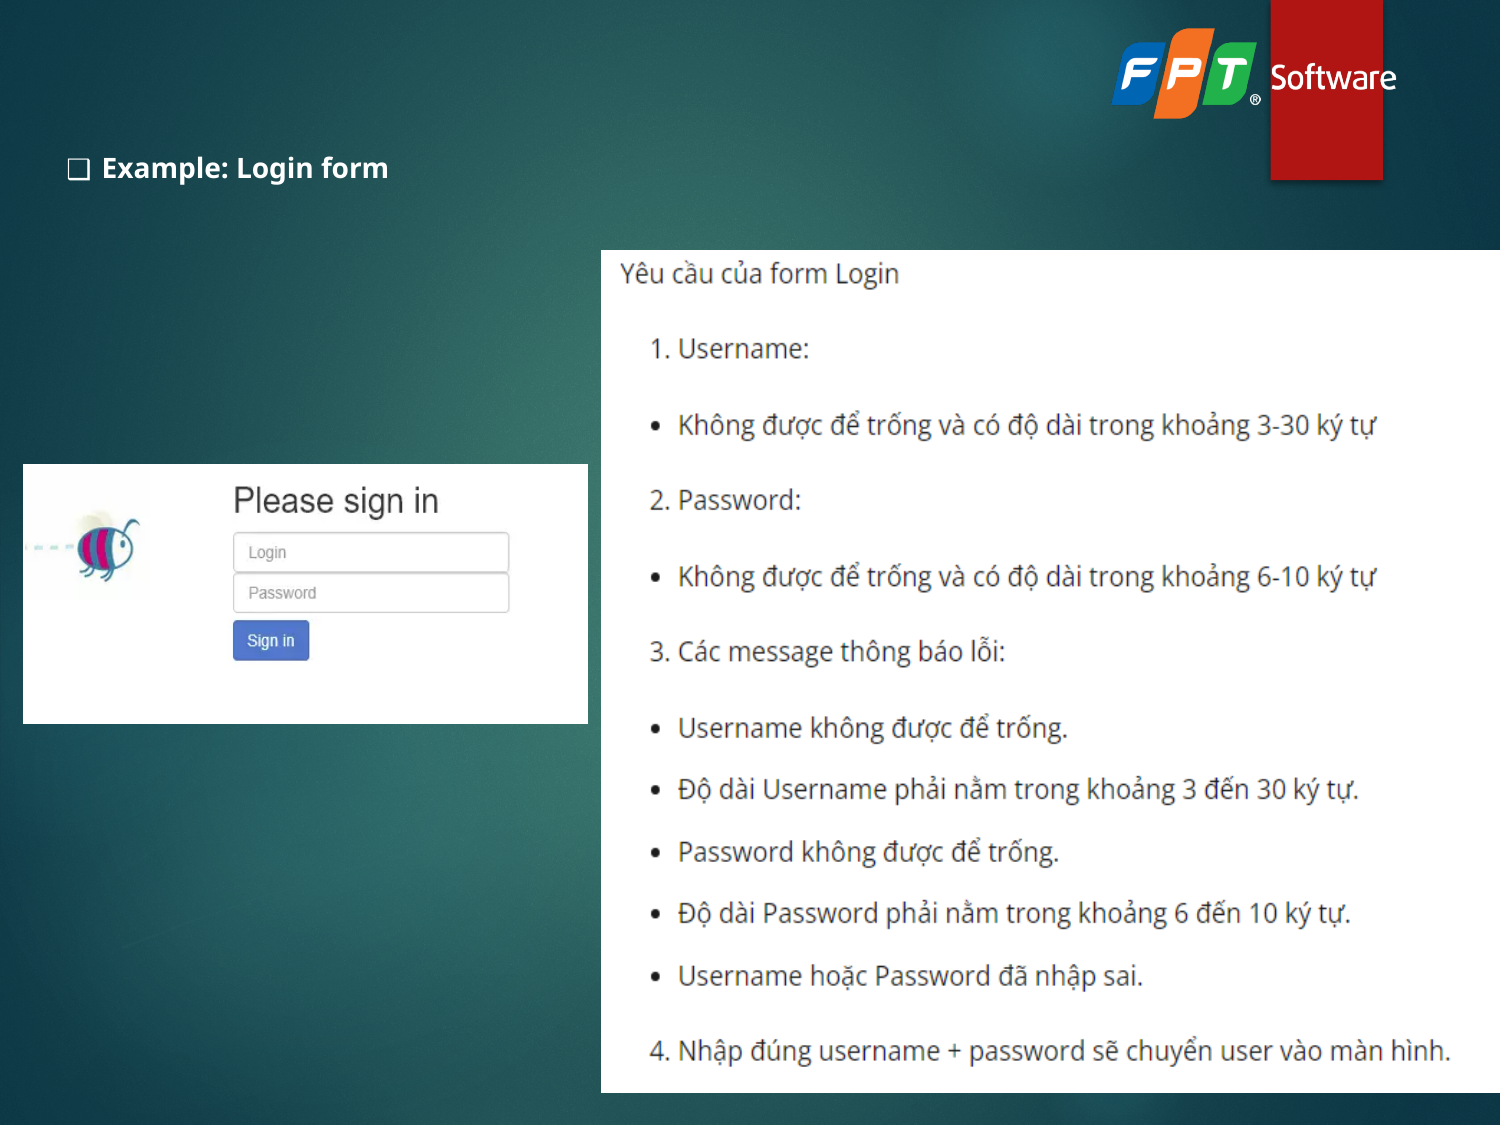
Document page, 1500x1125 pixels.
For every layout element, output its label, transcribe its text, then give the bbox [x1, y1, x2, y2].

picture [0, 0, 1500, 1125]
text_box Example: Login form [51, 142, 1442, 563]
